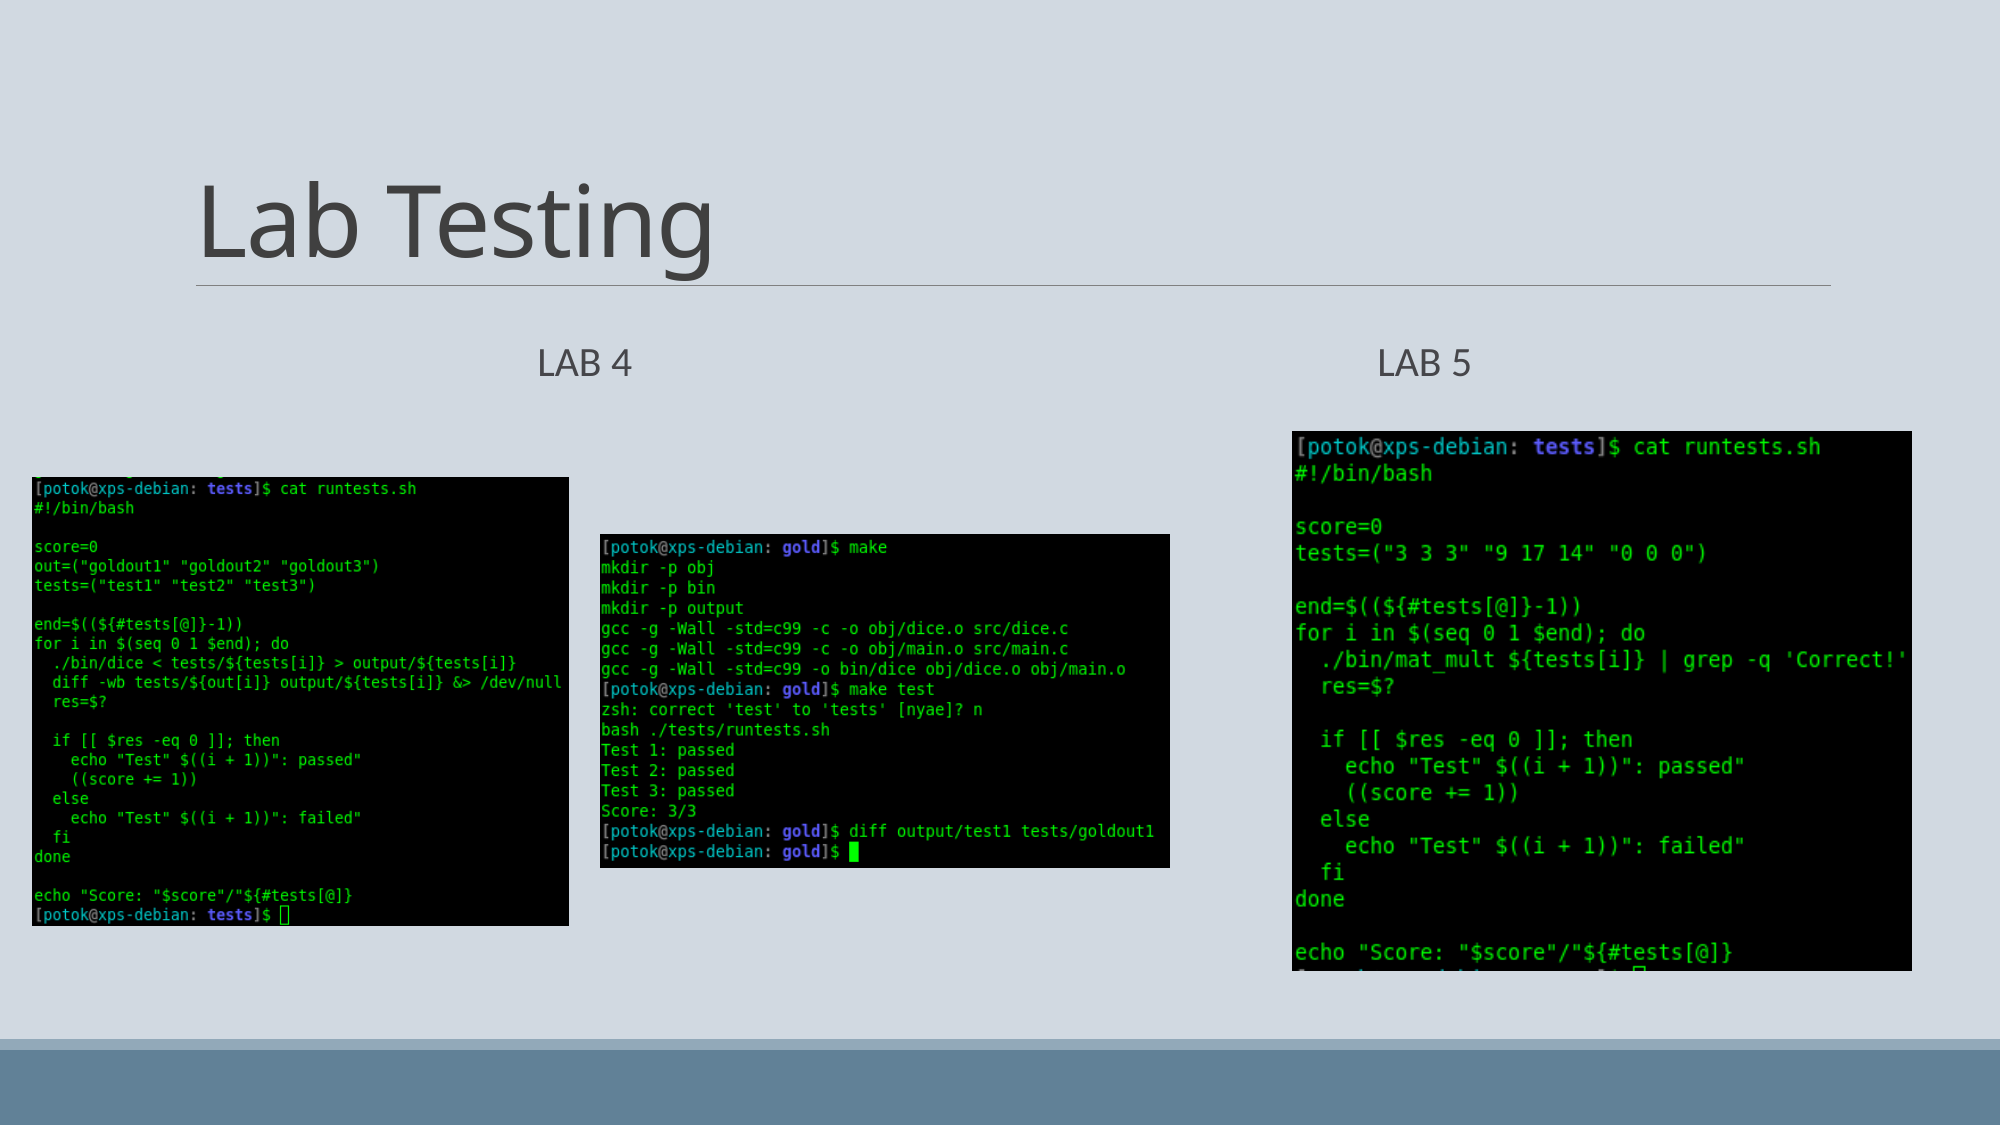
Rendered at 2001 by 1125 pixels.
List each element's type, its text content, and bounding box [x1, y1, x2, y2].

list Lab 4 [180, 302, 990, 424]
list Lab 5 [1020, 302, 1830, 424]
title Lab Testing [180, 47, 1830, 285]
picture [600, 534, 1171, 869]
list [31, 476, 570, 926]
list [1292, 431, 1912, 972]
